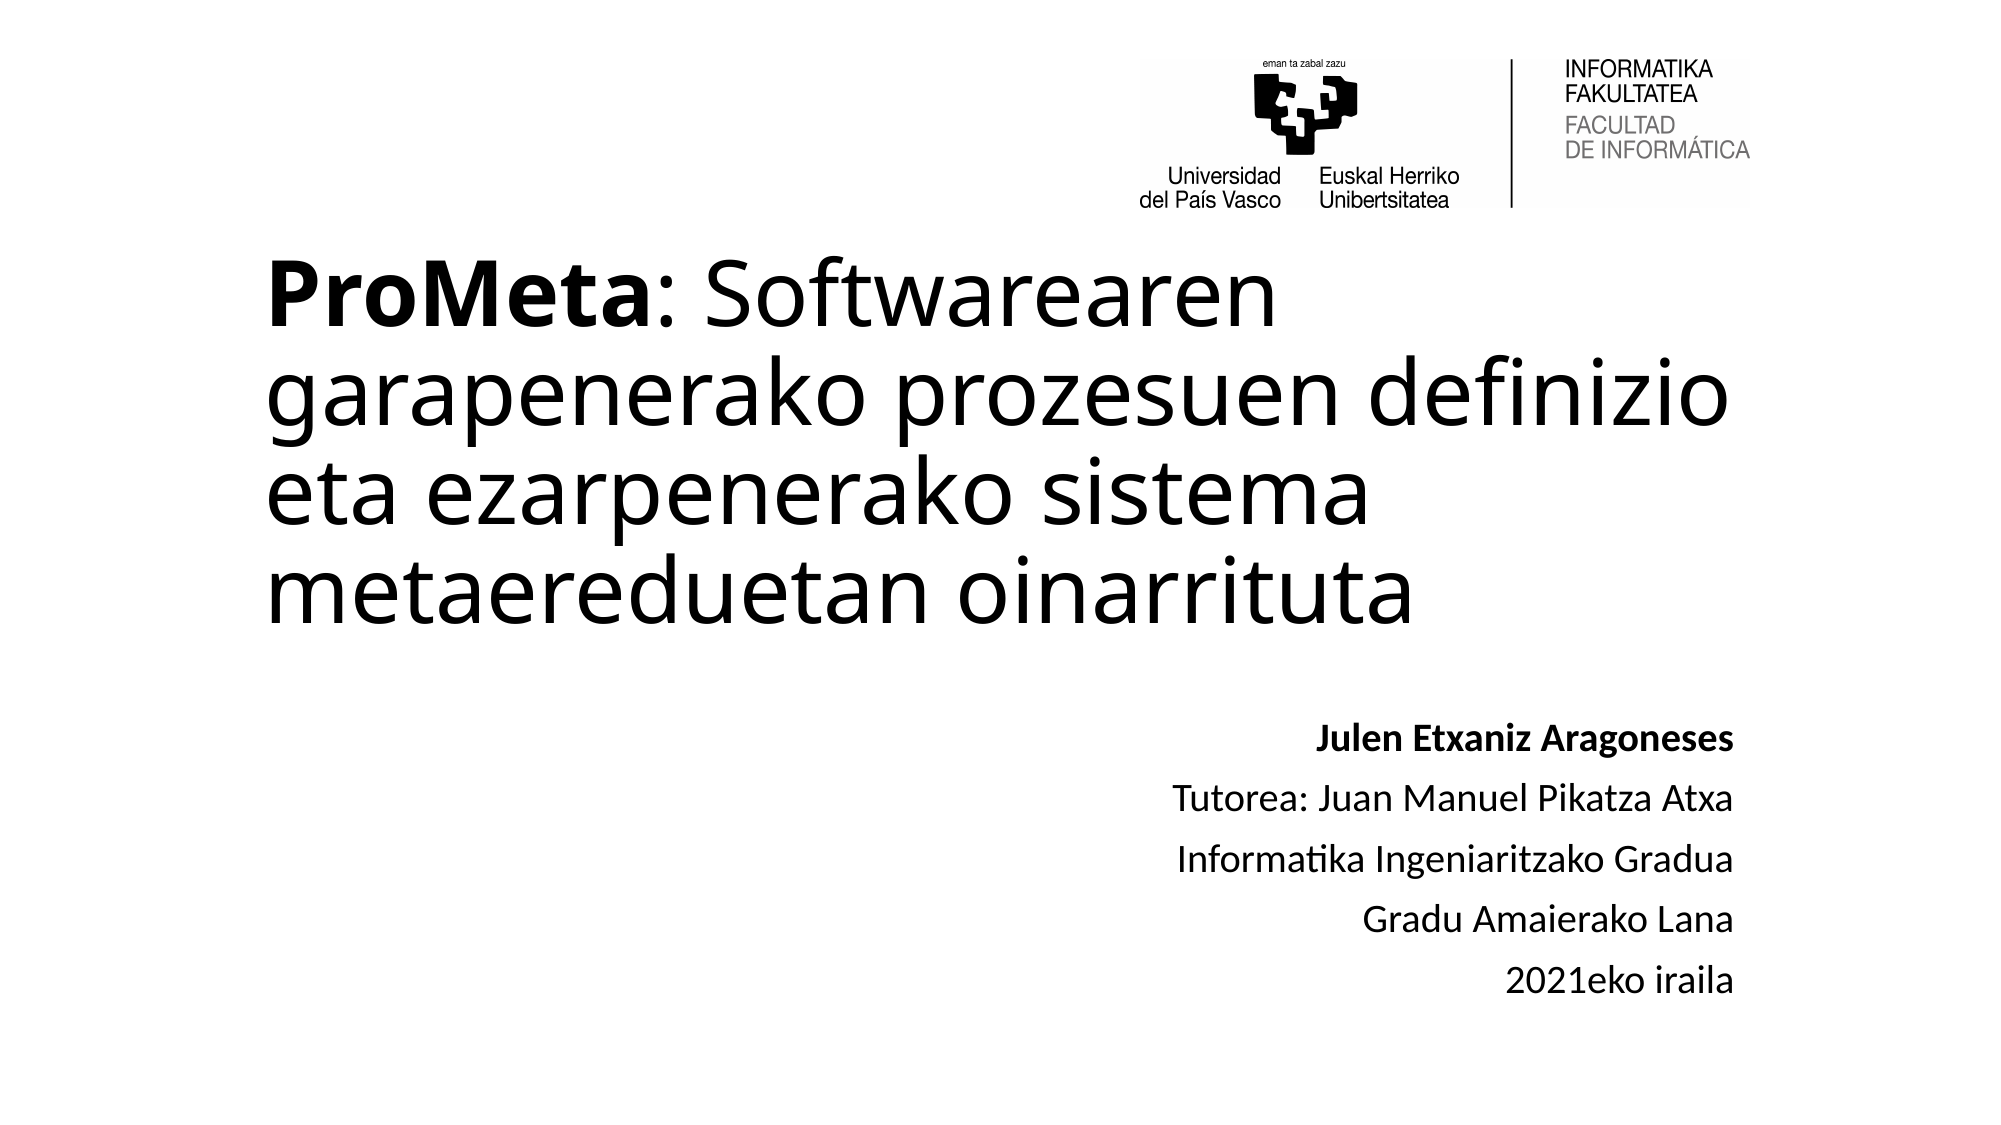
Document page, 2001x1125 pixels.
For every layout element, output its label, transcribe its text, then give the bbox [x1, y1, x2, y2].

subtitle Julen Etxaniz Aragoneses Tutorea: Juan Manuel Pikatza Atxa Informatika Ingeniaritzako Gradua Gradu Amaierako Lana 2021eko iraila [249, 708, 1750, 1011]
title ProMeta: Softwarearen garapenerako prozesuen definizio eta ezarpenerako sistema metaereduetan oinarrituta [249, 240, 1750, 651]
picture [1139, 59, 1750, 209]
